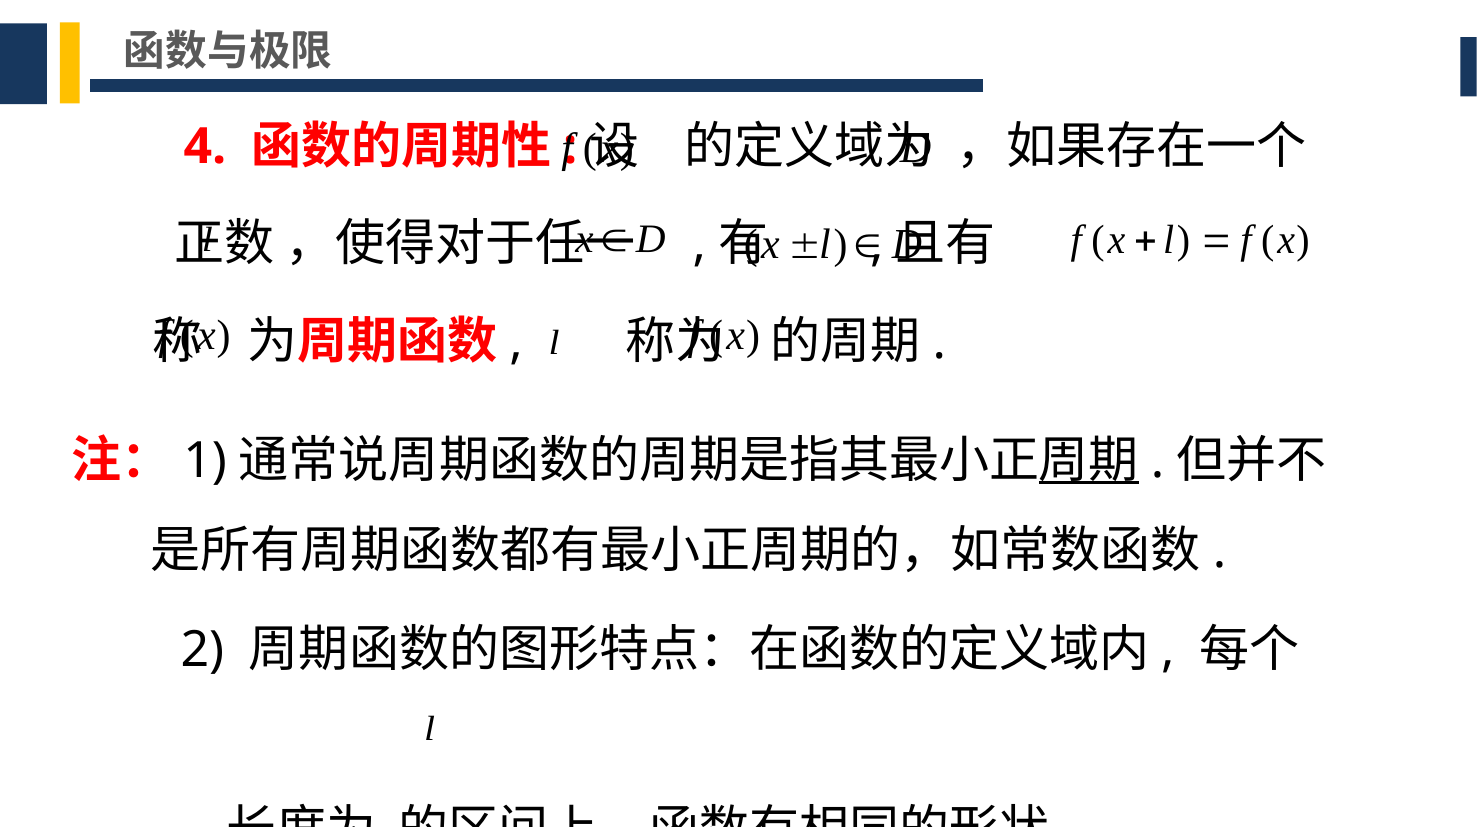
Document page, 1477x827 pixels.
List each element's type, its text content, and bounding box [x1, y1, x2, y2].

text_box [0, 1, 1477, 75]
text_box 注：1)通常说周期函数的周期是指其最小正周期.但并不 是所有周期函数都有最小正周期的，如常数函数. [56, 389, 1342, 585]
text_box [77, 300, 1035, 377]
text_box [165, 578, 1350, 762]
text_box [77, 202, 1318, 279]
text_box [76, 105, 1448, 183]
